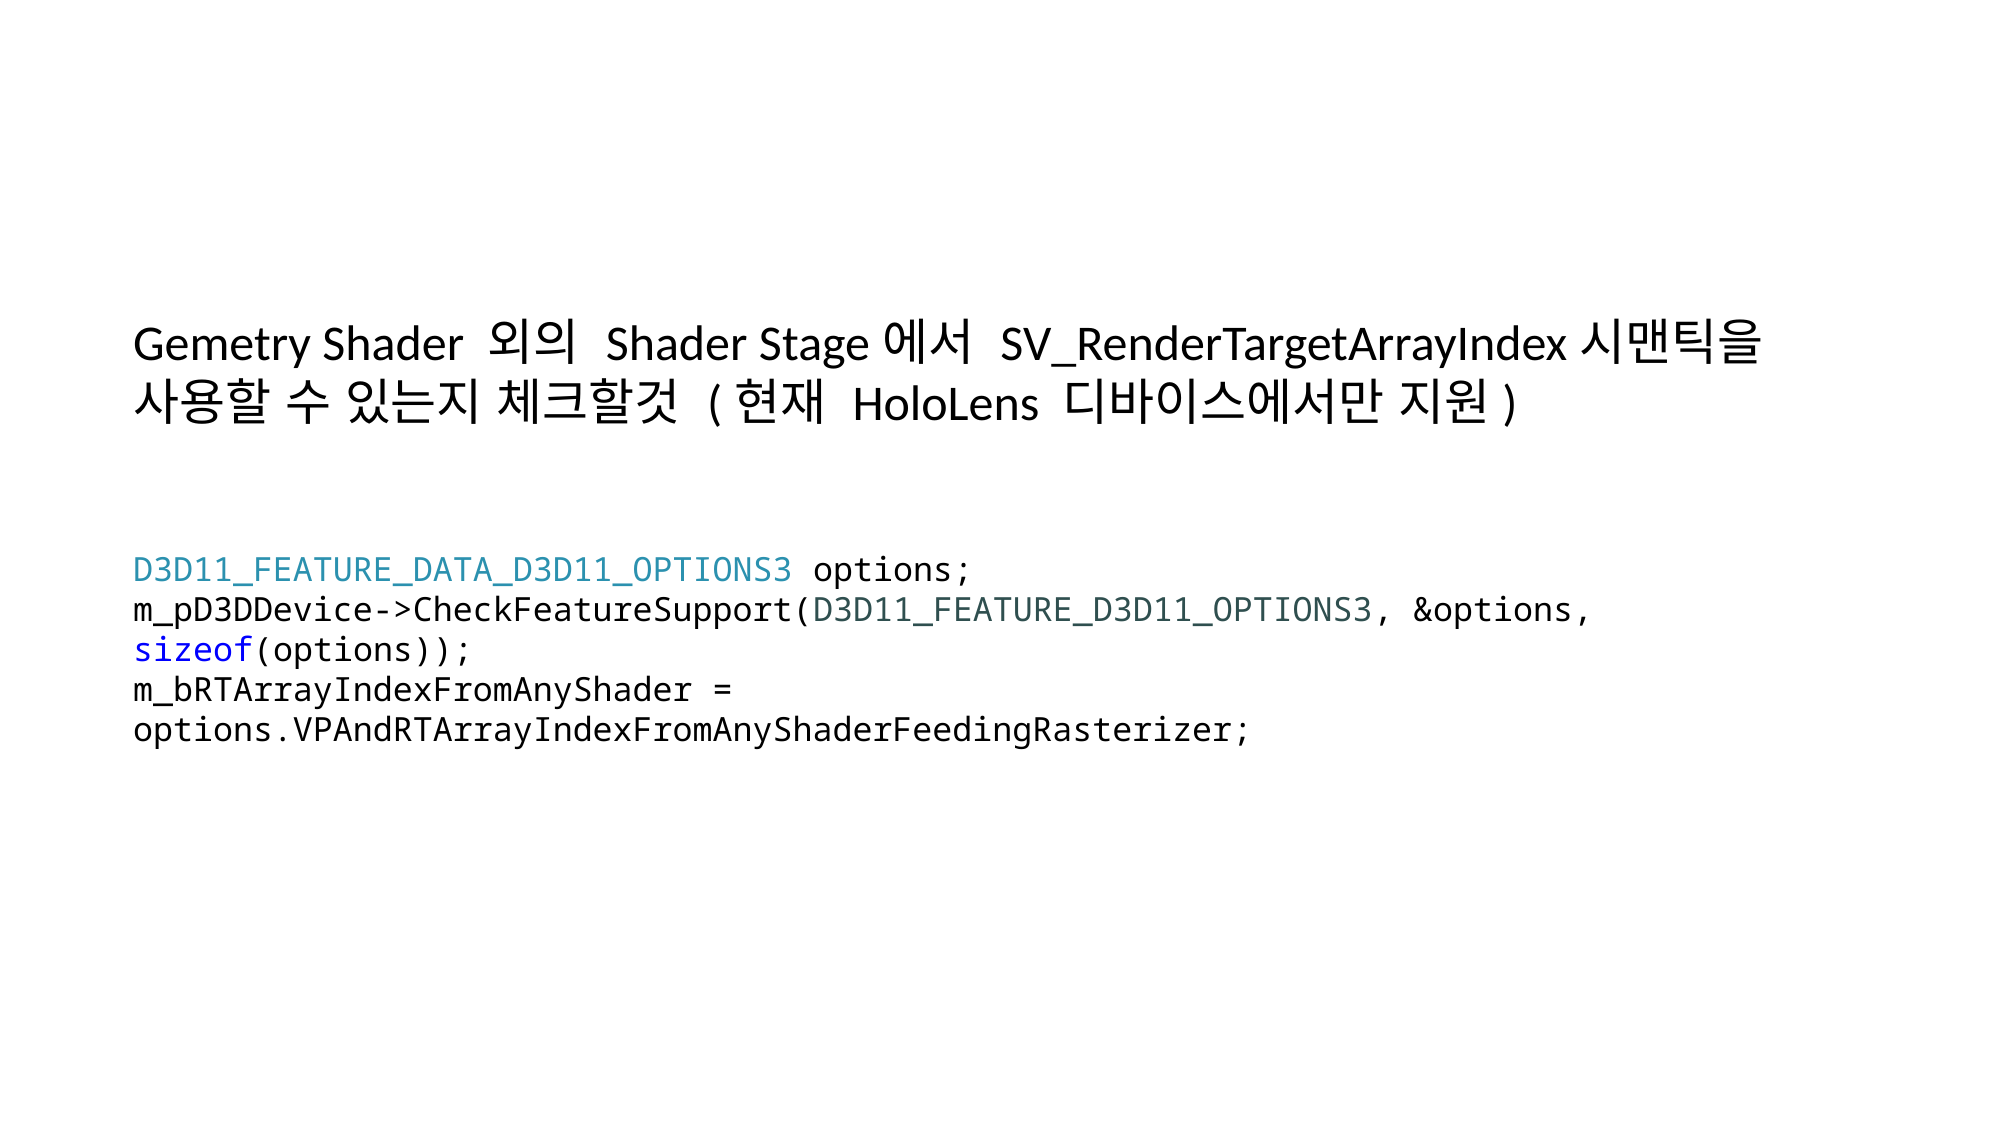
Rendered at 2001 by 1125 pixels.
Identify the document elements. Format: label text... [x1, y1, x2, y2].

text_box D3D11_FEATURE_DATA_D3D11_OPTIONS3 options; m_pD3DDevice->CheckFeatureSupport(D3D11_FEATURE_D3D11_OPTIONS3, &options, sizeof(options)); m_bRTArrayIndexFromAnyShader = options.VPAndRTArrayIndexFromAnyShaderFeedingRasterizer; [118, 540, 1815, 755]
text_box Gemetry Shader 외의 Shader Stage에서 SV_RenderTargetArrayIndex시맨틱을 사용할 수 있는지 체크할것 (현재 HoloLens 디바이스에서만 지원) [118, 302, 1810, 483]
